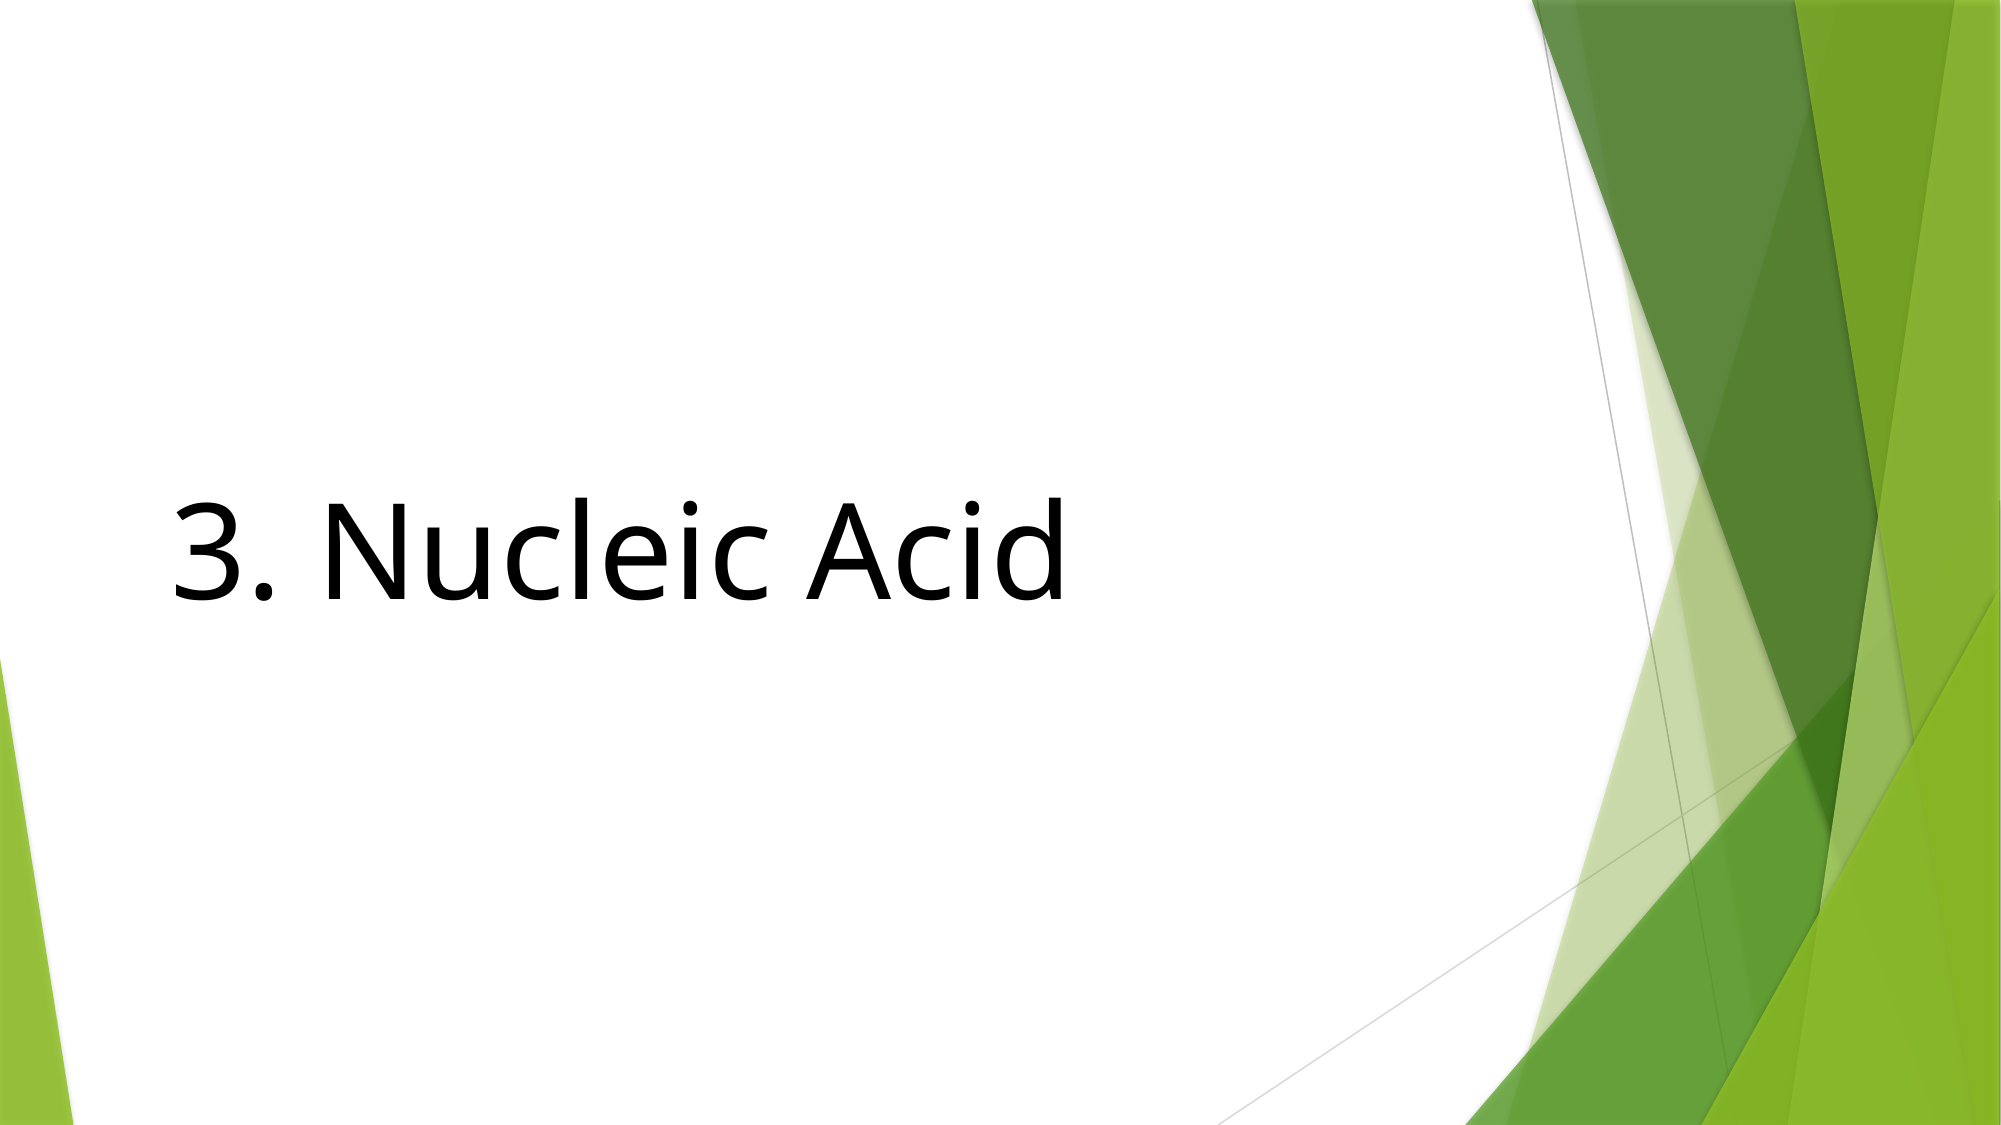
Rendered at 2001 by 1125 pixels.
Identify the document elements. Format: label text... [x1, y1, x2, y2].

title 3. Nucleic Acid [150, 417, 1872, 646]
